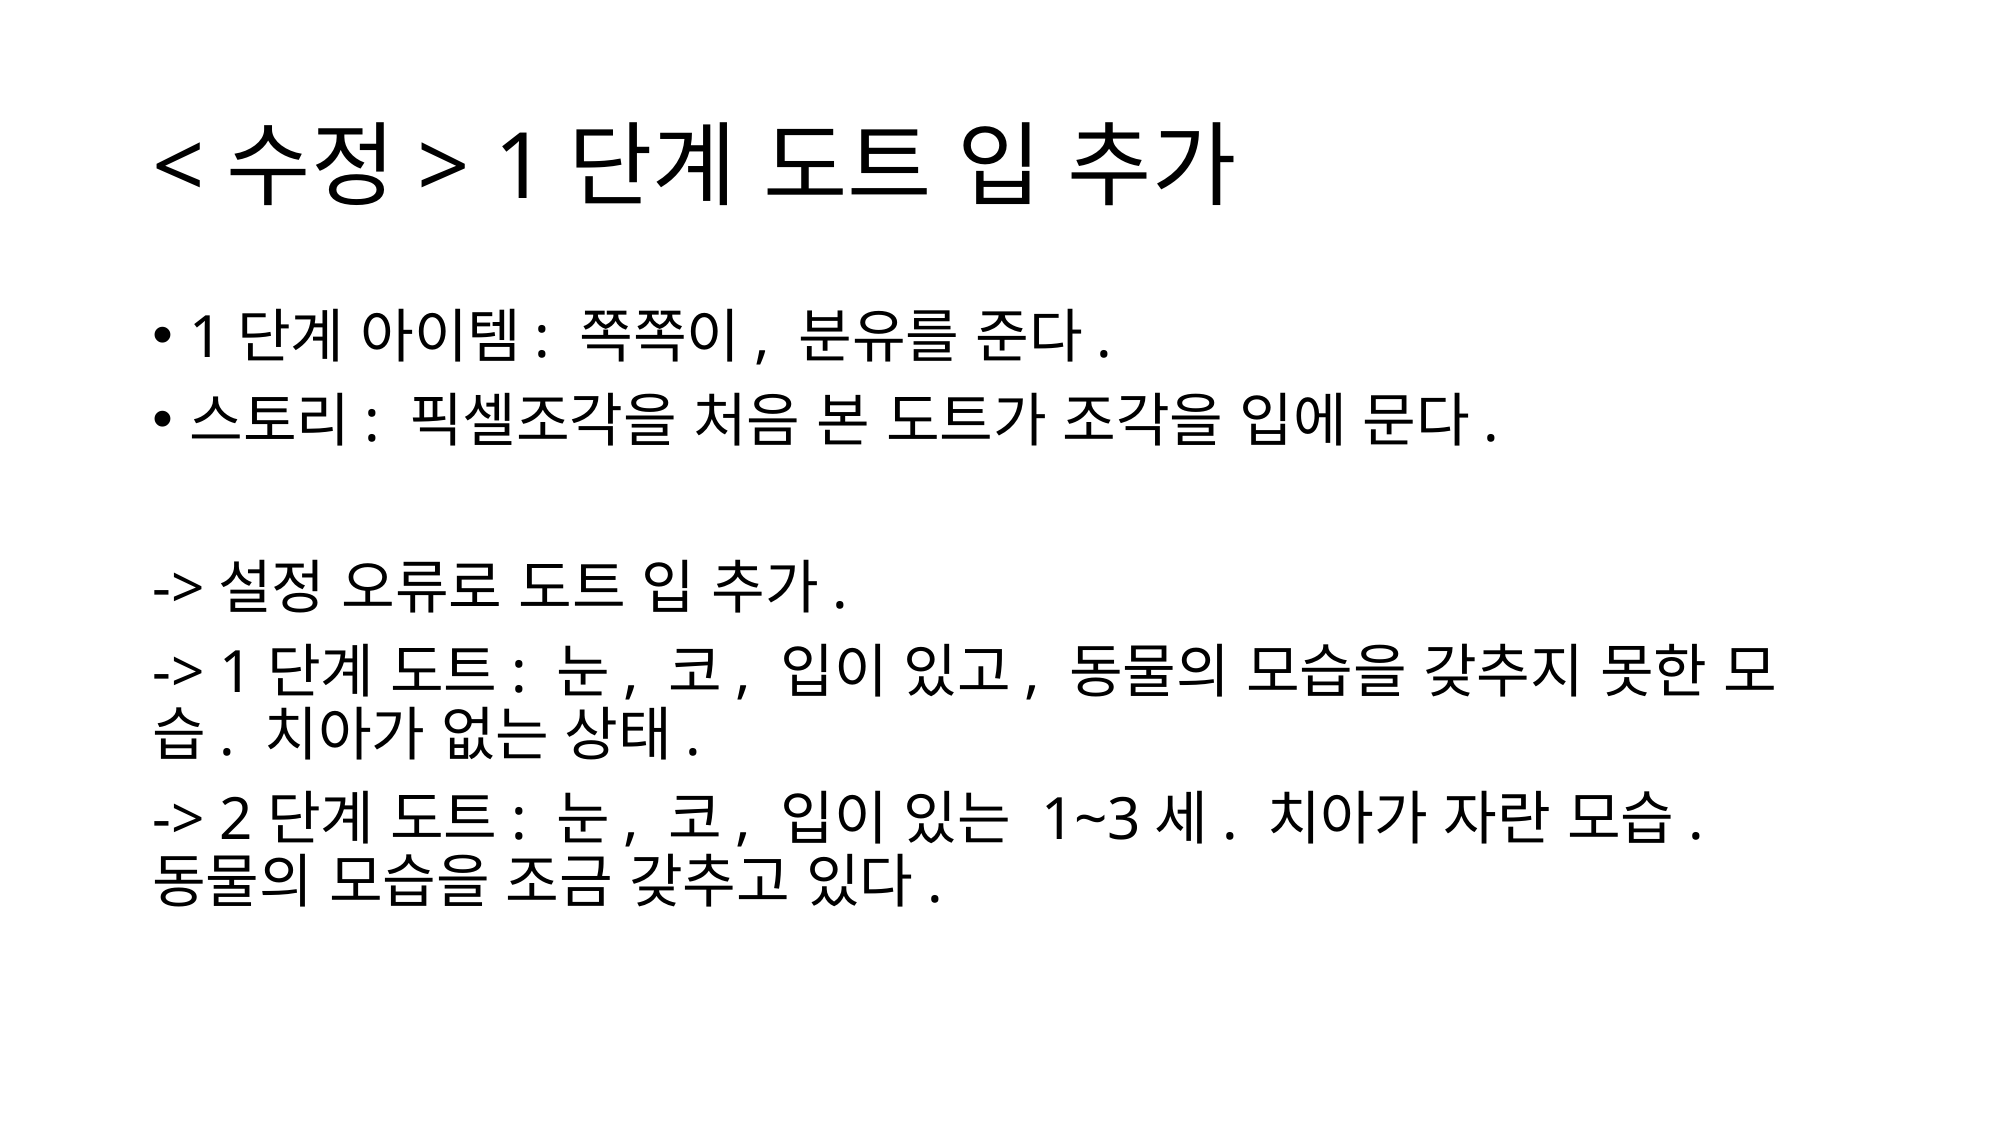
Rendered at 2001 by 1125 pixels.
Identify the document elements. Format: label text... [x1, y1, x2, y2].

list 1단계 아이템: 쪽쪽이, 분유를 준다. 스토리: 픽셀조각을 처음 본 도트가 조각을 입에 문다. ->설정 오류로 도트 입 추가. -> 1단계 도트: 눈, 코, 입이 있고, 동물의 모습을 갖추지 못한 모습. 치아가 없는 상태. -> 2단계 도트: 눈, 코, 입이 있는 1~3세. 치아가 자란 모습. 동물의 모습을 조금 갖추고 있다. [137, 299, 1863, 1014]
title <수정> 1단계 도트 입 추가 [137, 59, 1863, 278]
